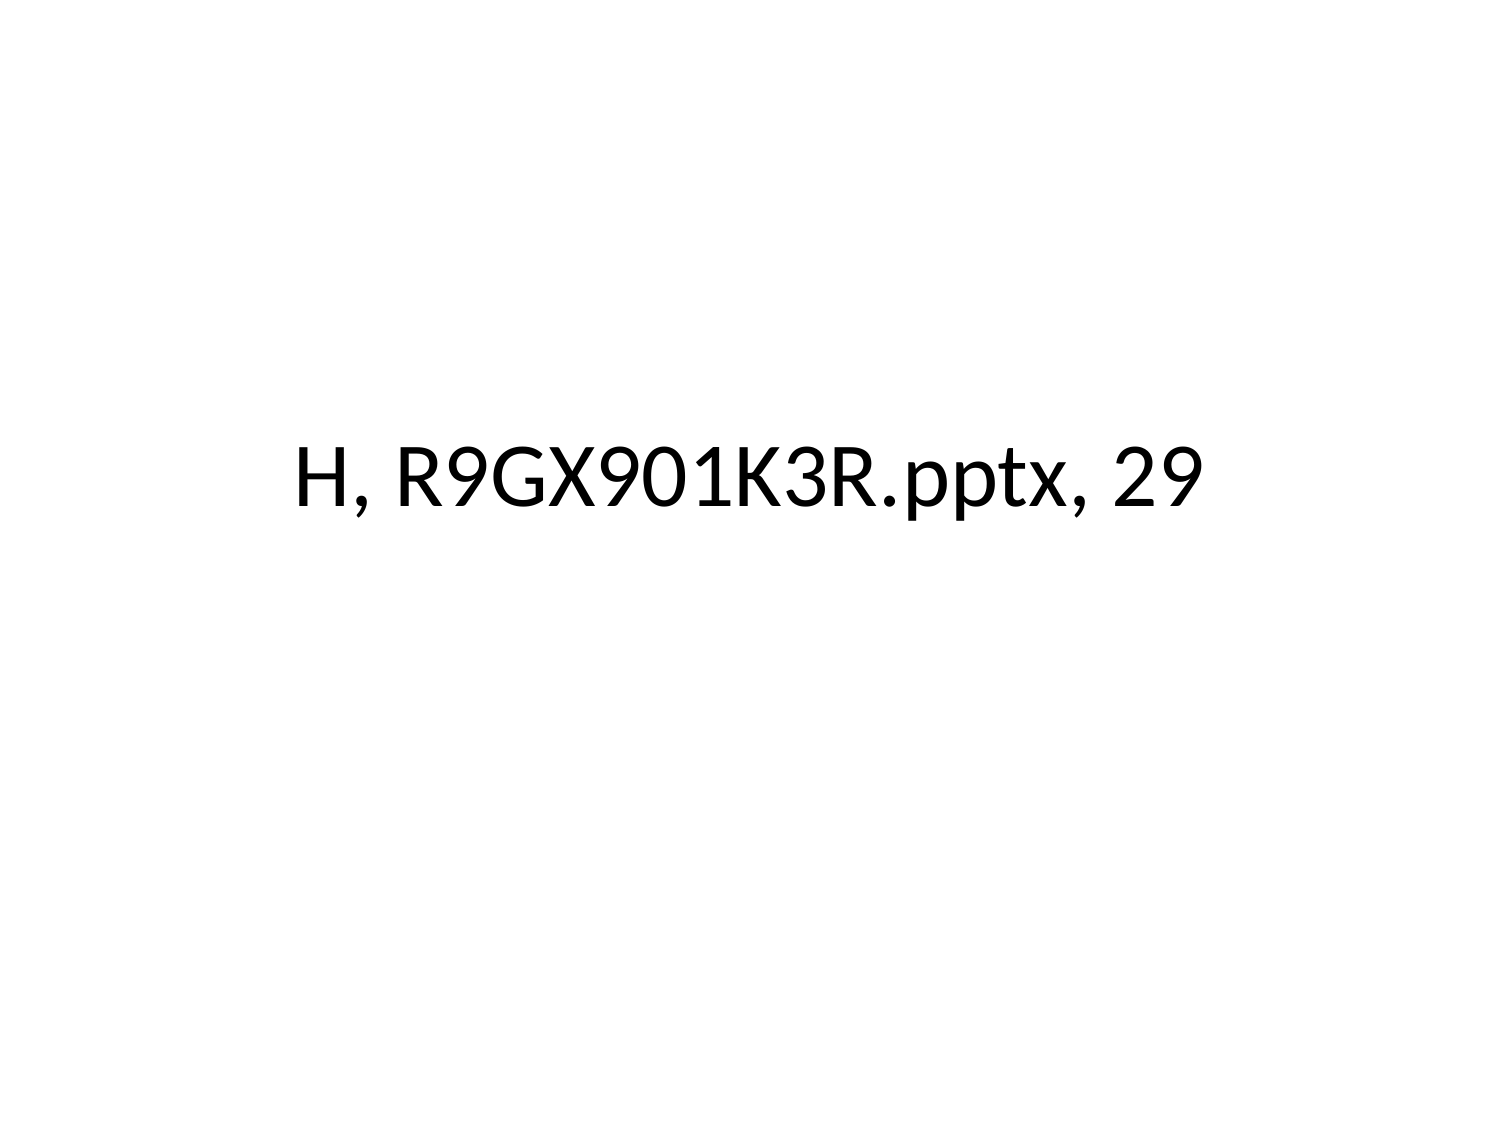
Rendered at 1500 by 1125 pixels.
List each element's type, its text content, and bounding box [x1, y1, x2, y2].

title H, R9GX901K3R.pptx, 29 [112, 349, 1388, 591]
